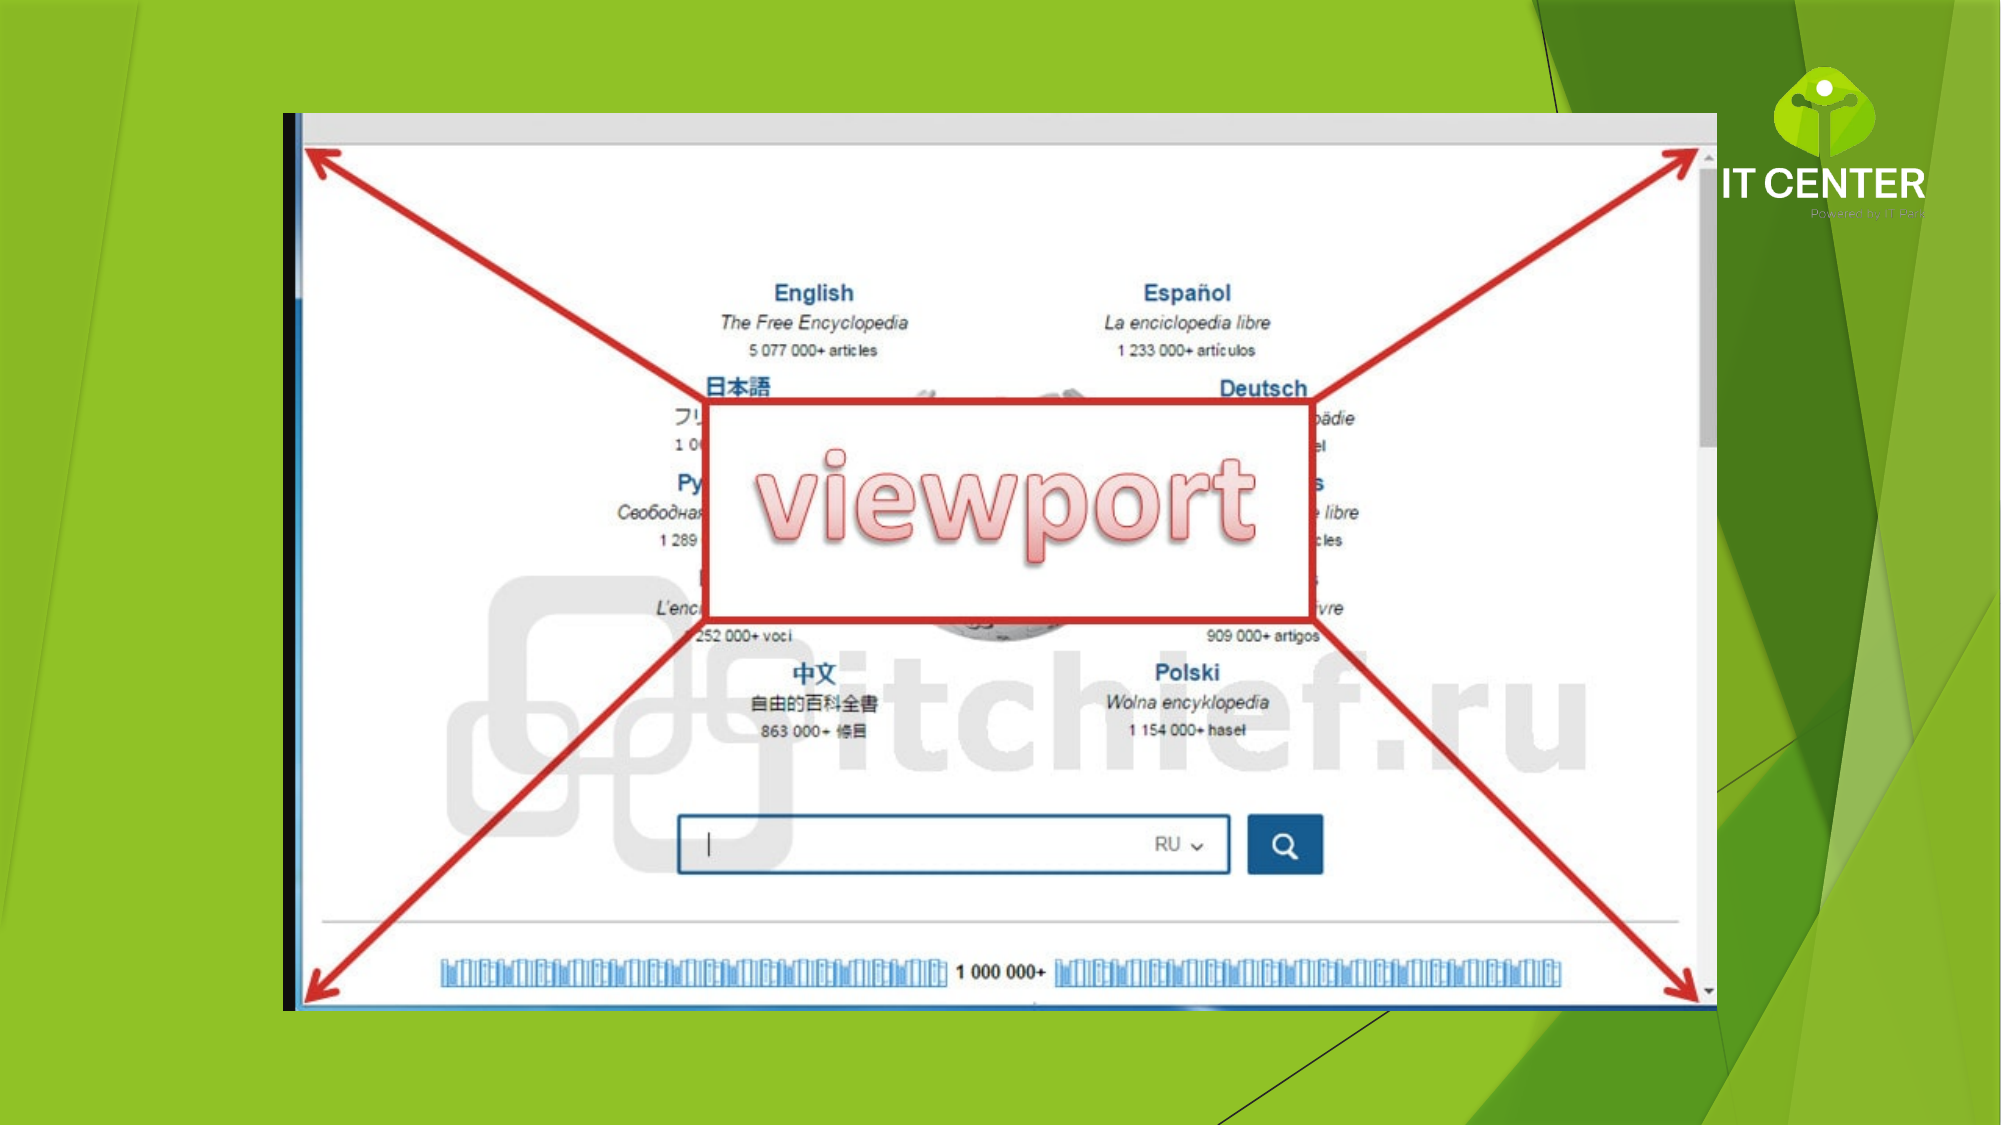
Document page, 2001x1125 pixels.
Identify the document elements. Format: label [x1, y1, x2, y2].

picture [282, 42, 1988, 1012]
